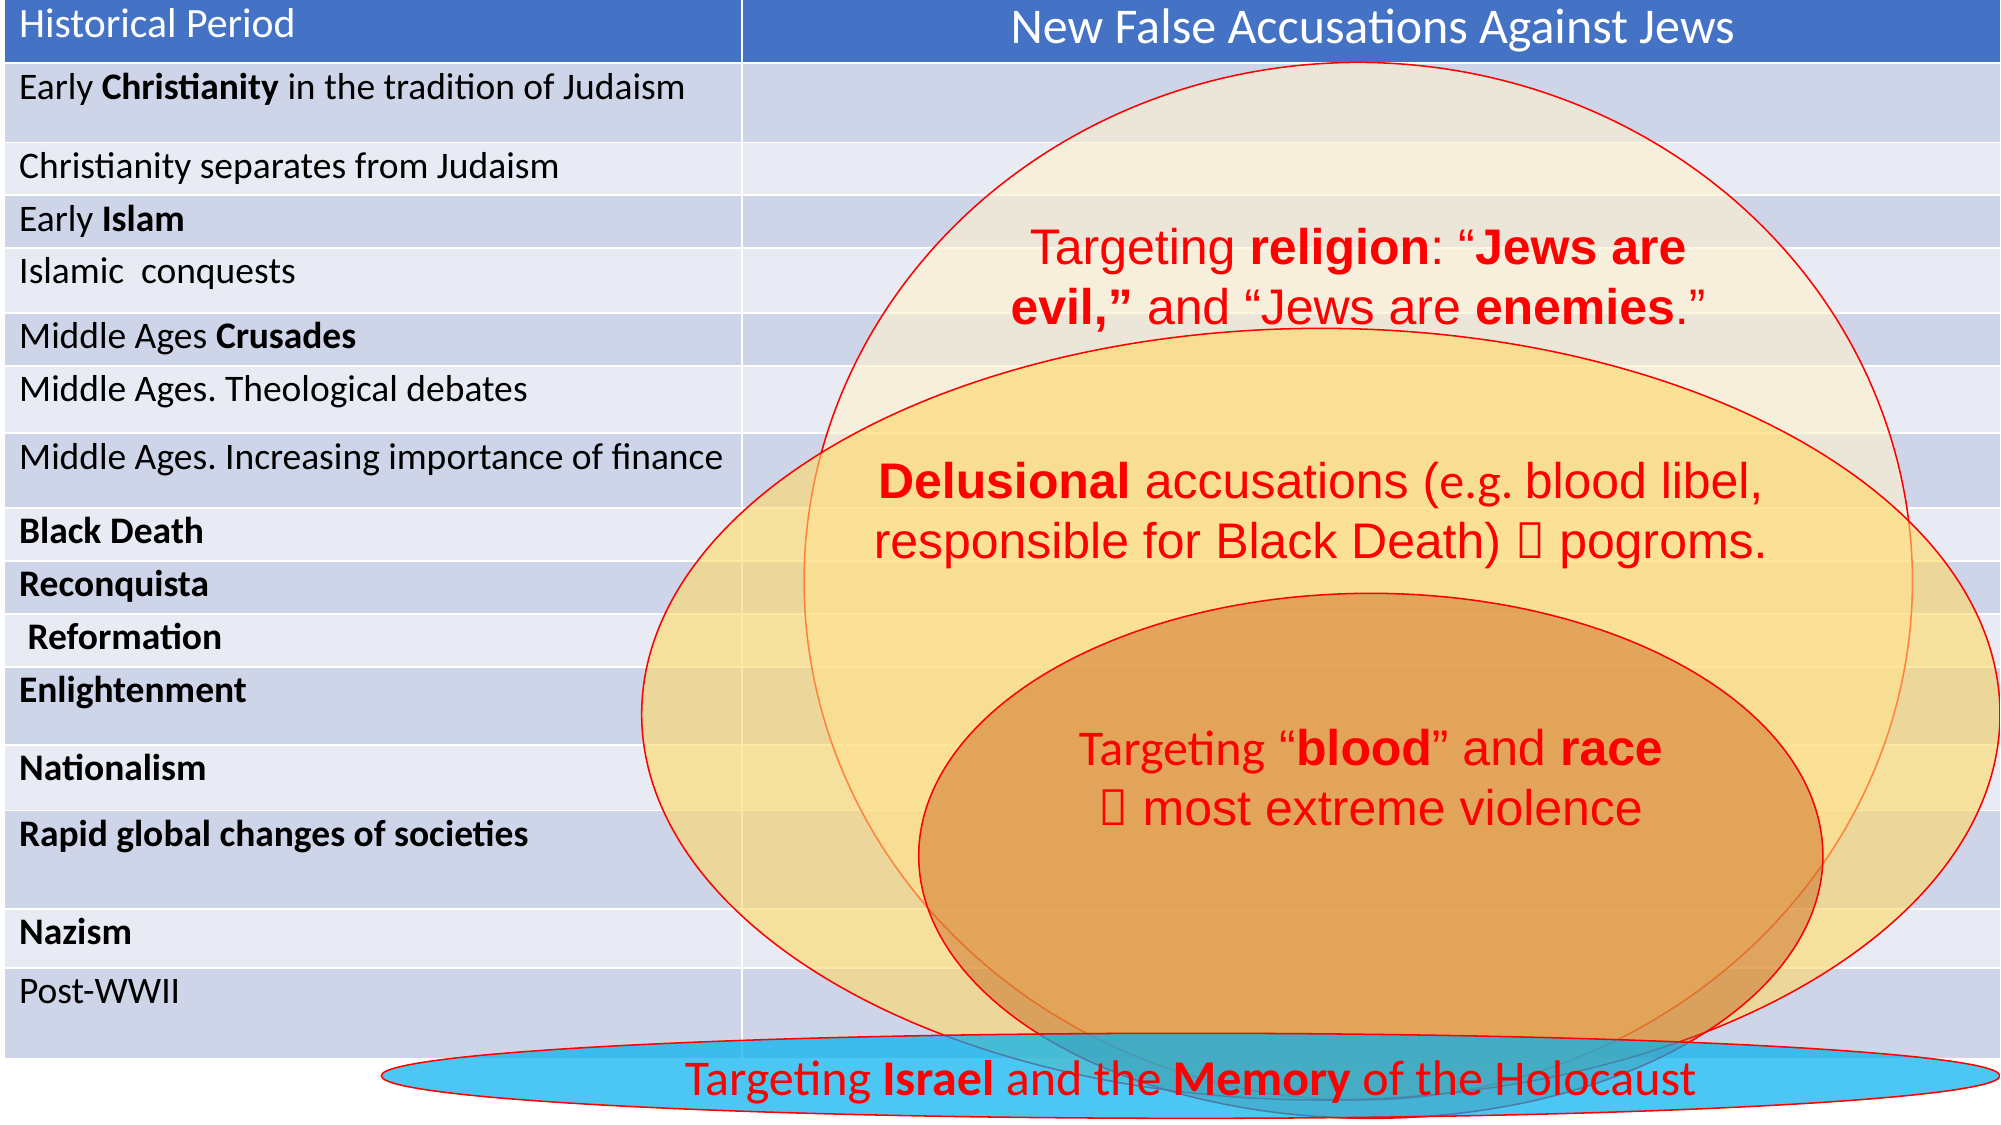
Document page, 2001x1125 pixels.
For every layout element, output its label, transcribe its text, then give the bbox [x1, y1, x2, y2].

table_cell Rapid global changes of societies [5, 811, 732, 908]
table_cell [1836, 910, 2000, 967]
table_cell [1946, 562, 2000, 613]
table_cell Post-WWII [5, 969, 741, 1058]
table_cell Islamic conquests [5, 249, 741, 312]
table_cell [1996, 668, 2000, 693]
table_cell [743, 196, 985, 247]
table_cell [1834, 314, 2000, 365]
table_cell [743, 969, 941, 1040]
table_cell [743, 918, 806, 967]
table_cell [1785, 249, 2000, 312]
table_cell [1910, 811, 2000, 908]
table_header Historical Period [5, 0, 741, 62]
table_cell [743, 64, 1303, 142]
table_cell [743, 434, 826, 507]
table_cell [1978, 615, 2000, 666]
table_cell [1692, 969, 2000, 1058]
table_cell Nationalism [5, 746, 662, 810]
table_header New False Accusations Against Jews [743, 0, 2000, 62]
table_cell [1908, 509, 2000, 560]
table_cell [743, 367, 853, 432]
table_cell [1864, 367, 2000, 432]
text_box Targeting religion: “Jews are evil,” and “Jews are enemies.” [821, 62, 1909, 520]
table_cell Early Islam [5, 196, 741, 247]
table_cell Reconquista [5, 562, 695, 613]
text_box Targeting “blood” and race  most extreme violence [918, 593, 1823, 1042]
table_cell [1414, 64, 2000, 142]
table_cell [1731, 196, 2000, 247]
table_cell [743, 314, 882, 365]
table_cell Middle Ages Crusades [5, 314, 741, 365]
table_cell Middle Ages. Theological debates [5, 367, 741, 432]
table_cell Black Death [5, 509, 741, 560]
table_cell [743, 249, 931, 312]
table_cell Christianity separates from Judaism [5, 143, 741, 194]
table_cell Early Christianity in the tradition of Judaism [5, 64, 741, 142]
text_box Targeting Israel and the Memory of the Holocaust [381, 1033, 2000, 1119]
table_cell [1890, 434, 2000, 507]
table_cell Enlightenment [5, 668, 646, 744]
table_cell [1657, 143, 2000, 194]
table_cell Middle Ages. Increasing importance of finance [5, 434, 741, 507]
table_cell [1980, 746, 2000, 810]
table_cell Nazism [5, 910, 741, 967]
text_box Delusional accusations (e.g. blood libel, responsible for Black Death)  pogroms. [641, 328, 2000, 1035]
table_cell [743, 143, 1059, 194]
table_cell Reformation [5, 615, 664, 666]
